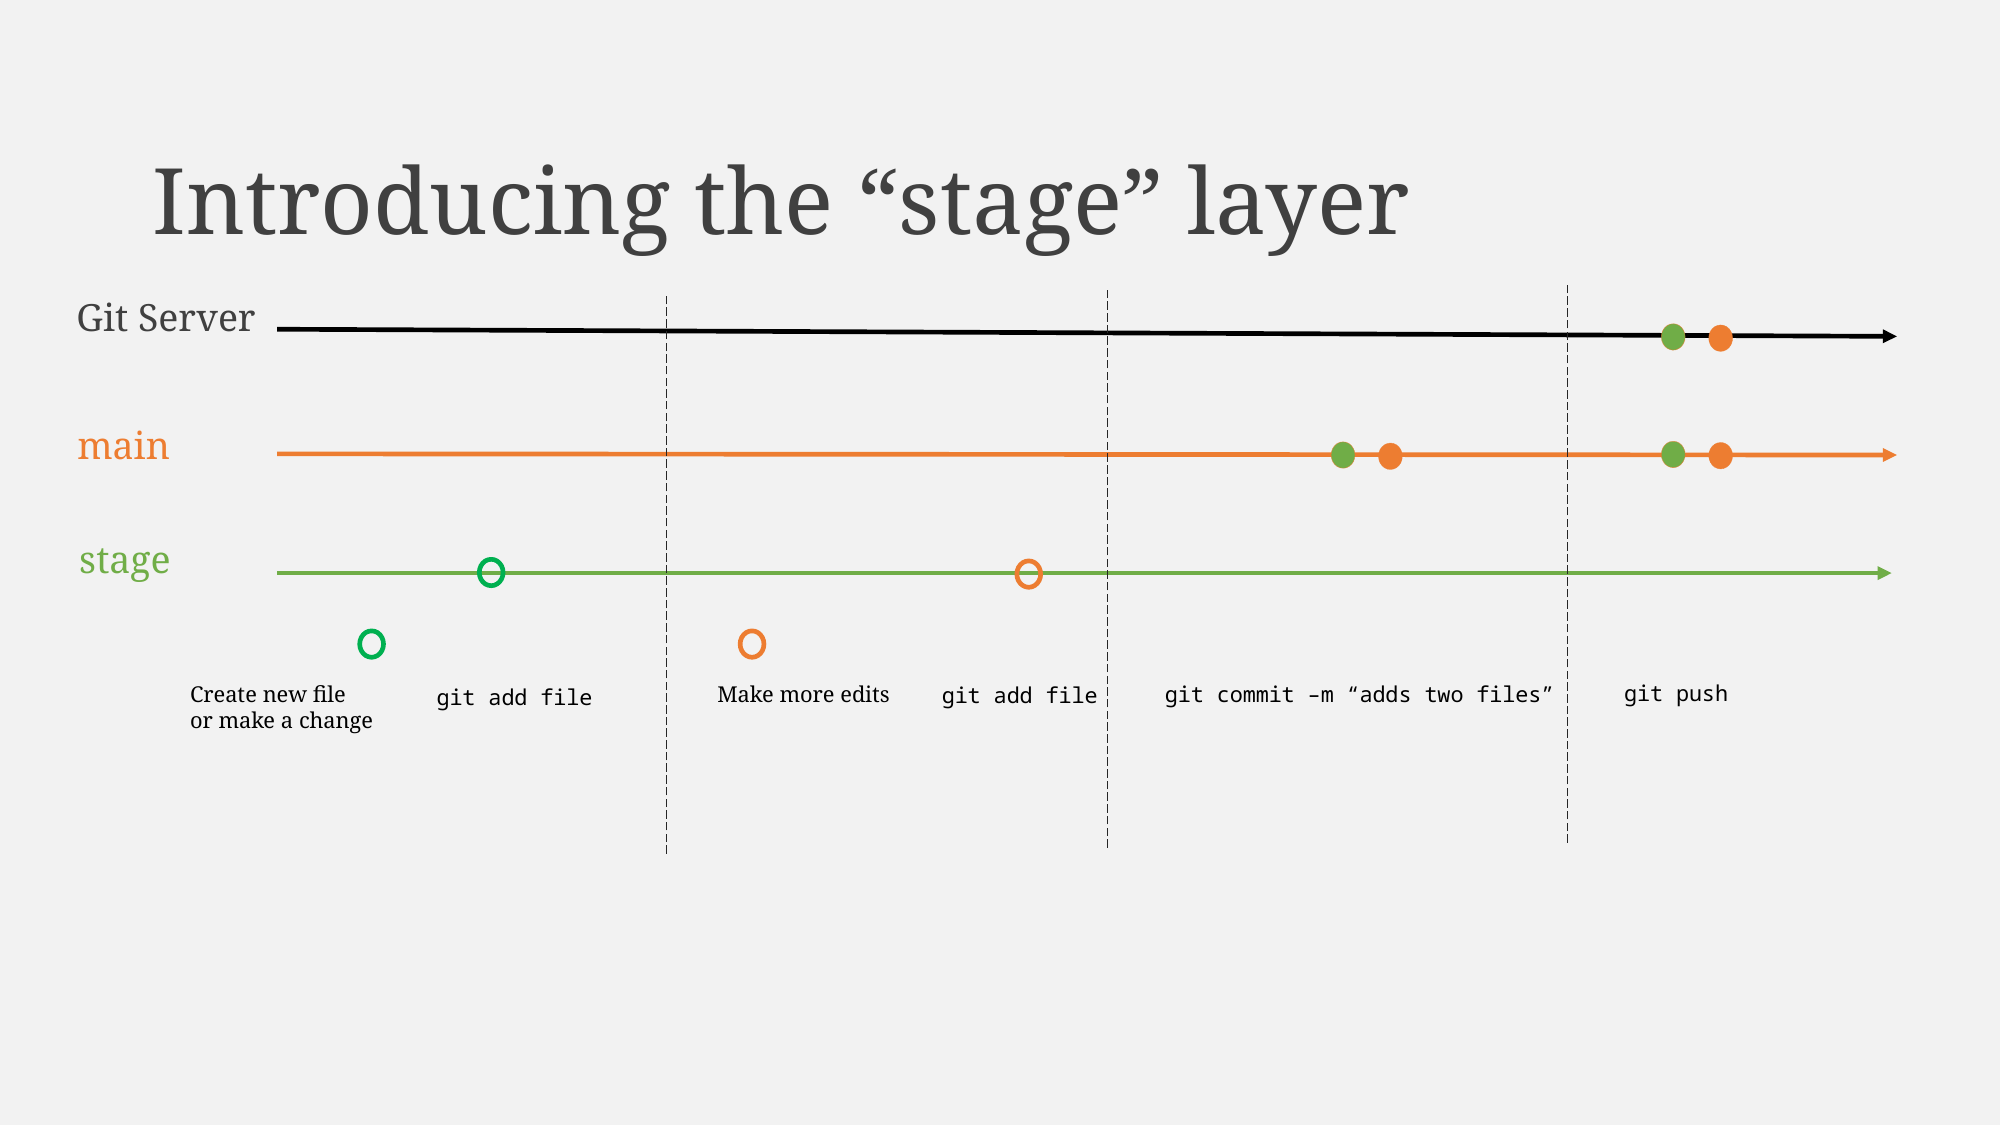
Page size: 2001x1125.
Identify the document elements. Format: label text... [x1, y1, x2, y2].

text_box git push [1609, 671, 1743, 713]
text_box [1017, 560, 1041, 572]
text_box main [62, 414, 185, 474]
text_box [479, 574, 503, 586]
text_box Create new file or make a change [175, 672, 389, 740]
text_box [1568, 329, 1897, 337]
text_box [1016, 574, 1041, 588]
text_box [359, 630, 384, 658]
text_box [277, 329, 666, 337]
text_box git add file [421, 676, 608, 718]
text_box [1663, 323, 1683, 329]
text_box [667, 329, 1107, 337]
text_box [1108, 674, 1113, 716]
text_box Git Server [61, 286, 271, 347]
text_box stage [64, 529, 186, 589]
text_box [479, 559, 504, 572]
text_box [1708, 337, 1733, 352]
text_box [1712, 324, 1730, 329]
title Introducing the “stage” layer [137, 95, 1863, 314]
text_box [740, 630, 764, 658]
text_box [1378, 443, 1402, 453]
text_box Make more edits [702, 672, 905, 714]
text_box git add file [927, 674, 1107, 716]
text_box [1661, 337, 1686, 351]
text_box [1108, 329, 1567, 337]
text_box [1661, 455, 1686, 468]
text_box [1709, 442, 1733, 453]
text_box [1331, 455, 1355, 469]
text_box [1378, 455, 1403, 470]
text_box [1661, 441, 1685, 453]
text_box git commit –m “adds two files” [1150, 673, 1567, 715]
text_box [1708, 455, 1733, 469]
text_box [1331, 441, 1355, 453]
